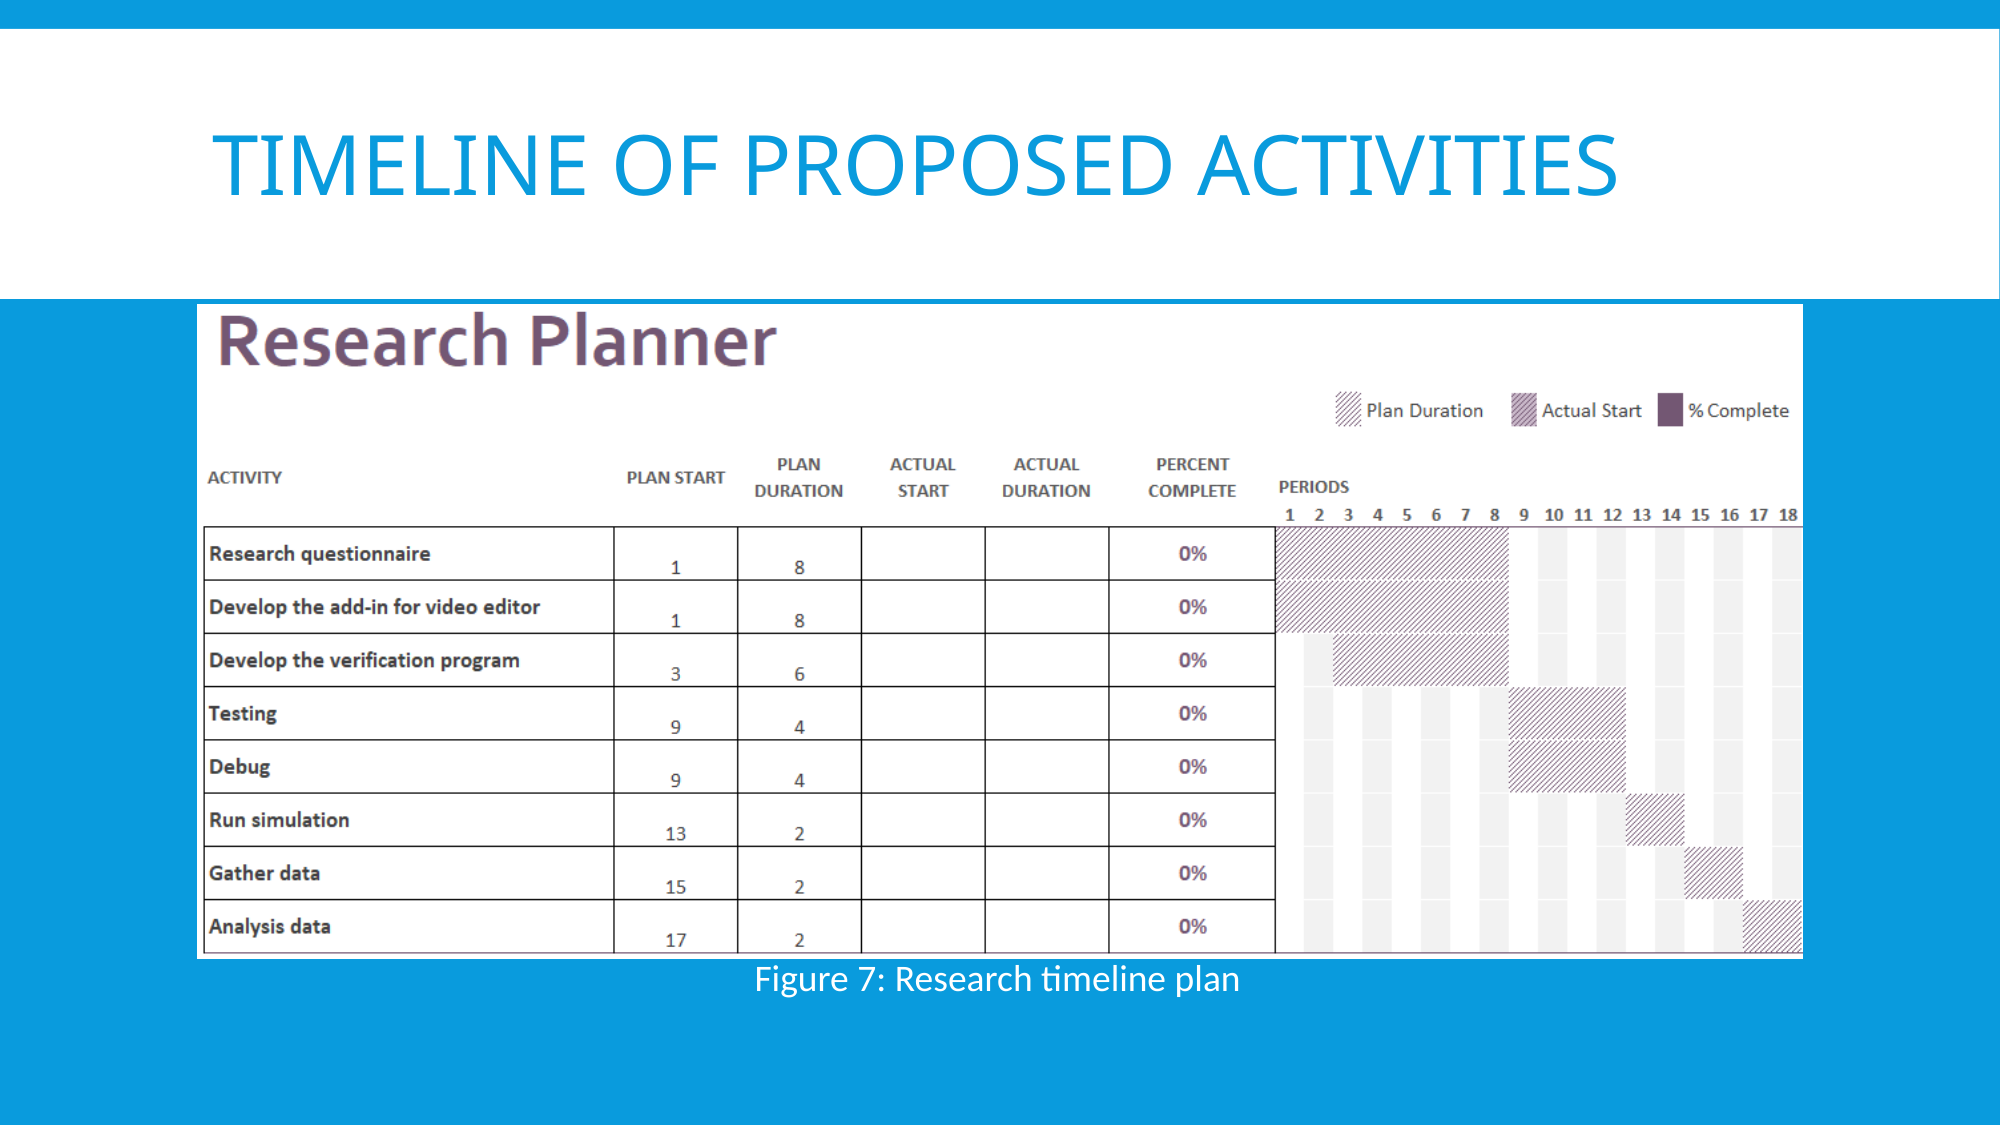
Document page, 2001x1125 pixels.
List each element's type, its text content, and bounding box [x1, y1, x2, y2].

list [197, 304, 1803, 959]
text_box Figure 7: Research timeline plan [739, 971, 1260, 1050]
title Timeline of proposed activities [197, 46, 1803, 295]
